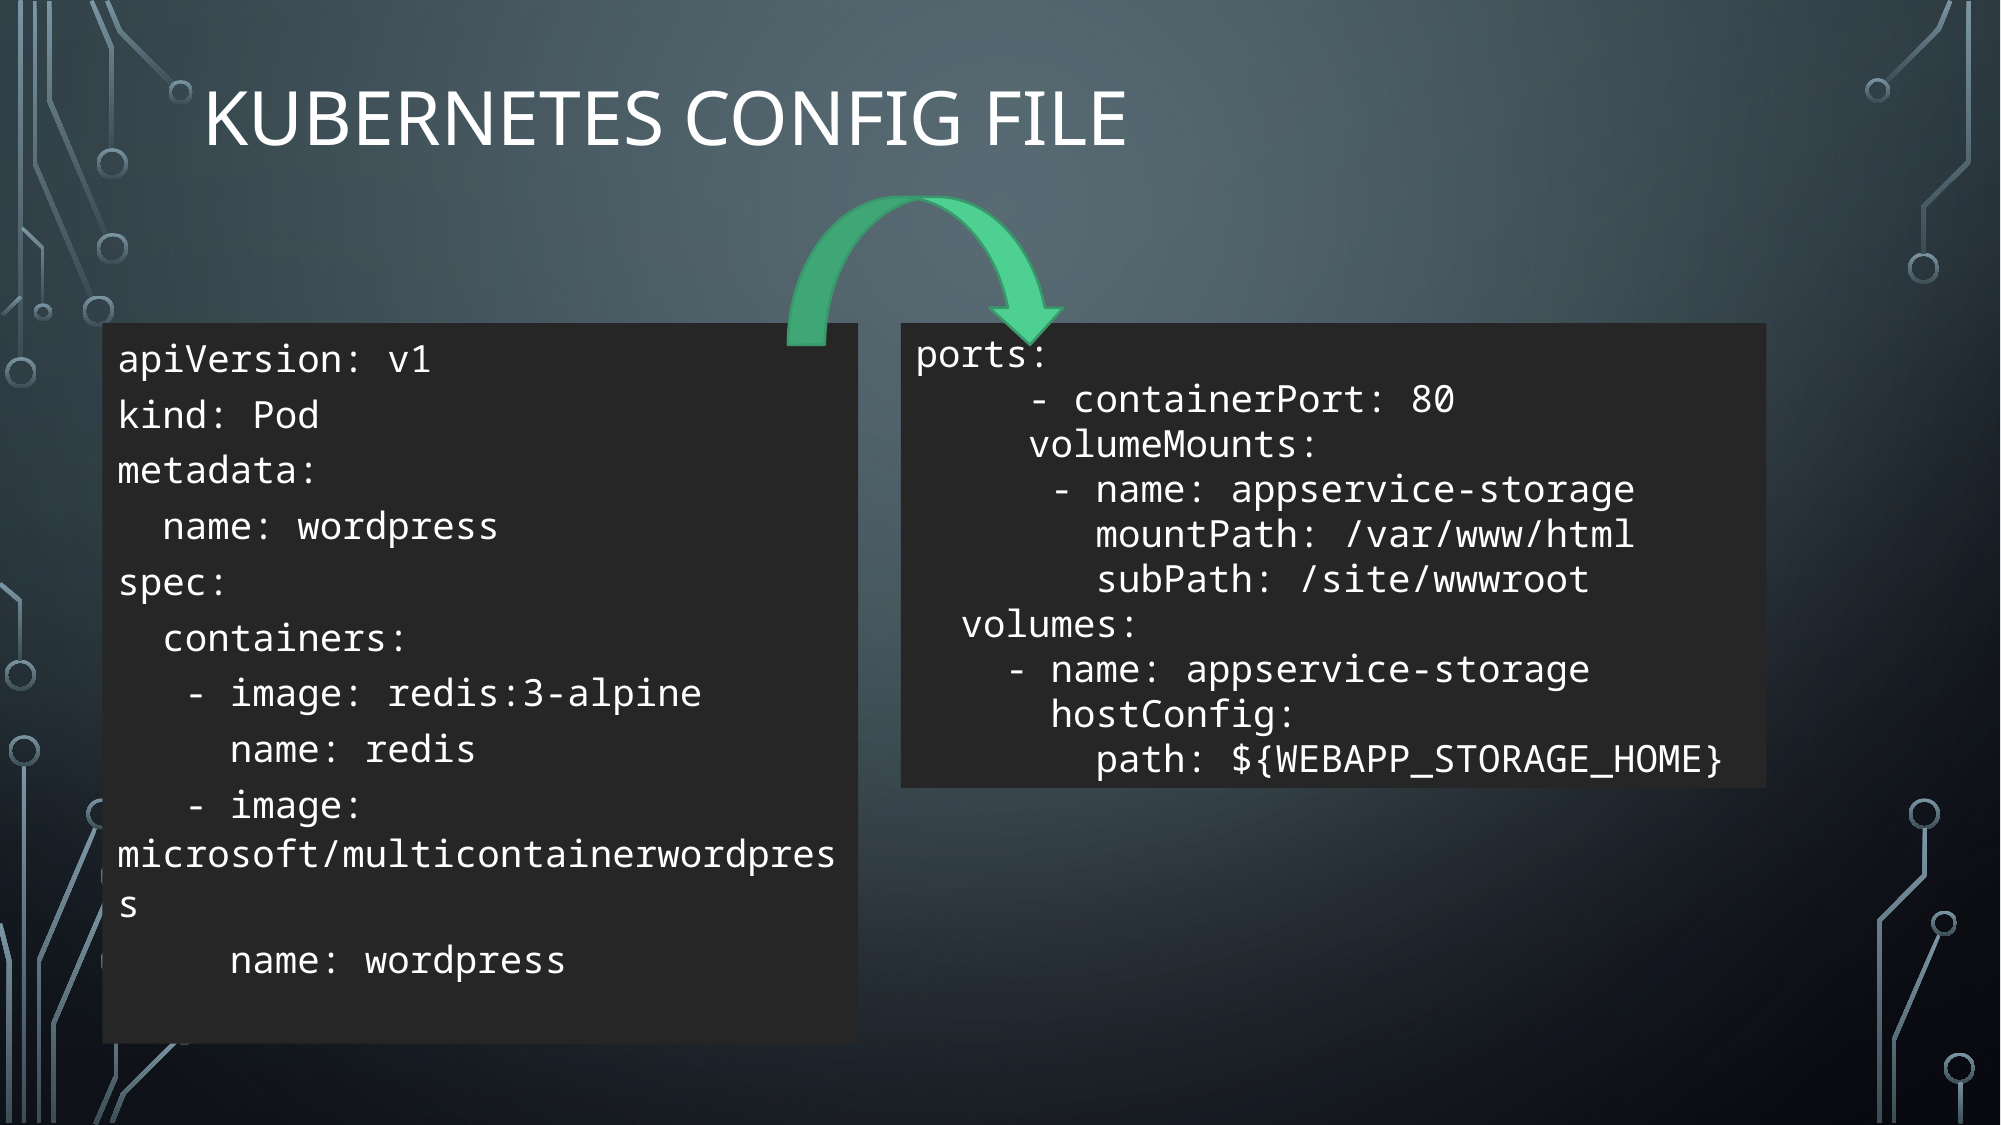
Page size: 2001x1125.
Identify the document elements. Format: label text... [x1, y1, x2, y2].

text_box ports: - containerPort: 80 volumeMounts: - name: appservice-storage mountPath: /var/www/html subPath: /site/wwwroot volumes: - name: appservice-storage hostConfig: path: ${WEBAPP_STORAGE_HOME} [900, 323, 1767, 788]
text_box [786, 195, 1065, 347]
text_box apiVersion: v1 kind: Pod metadata: name: wordpress spec: containers: - image: redis:3-alpine name: redis - image: microsoft/multicontainerwordpress name: wordpress [102, 323, 859, 1044]
title Kubernetes Config File [187, 0, 1813, 243]
